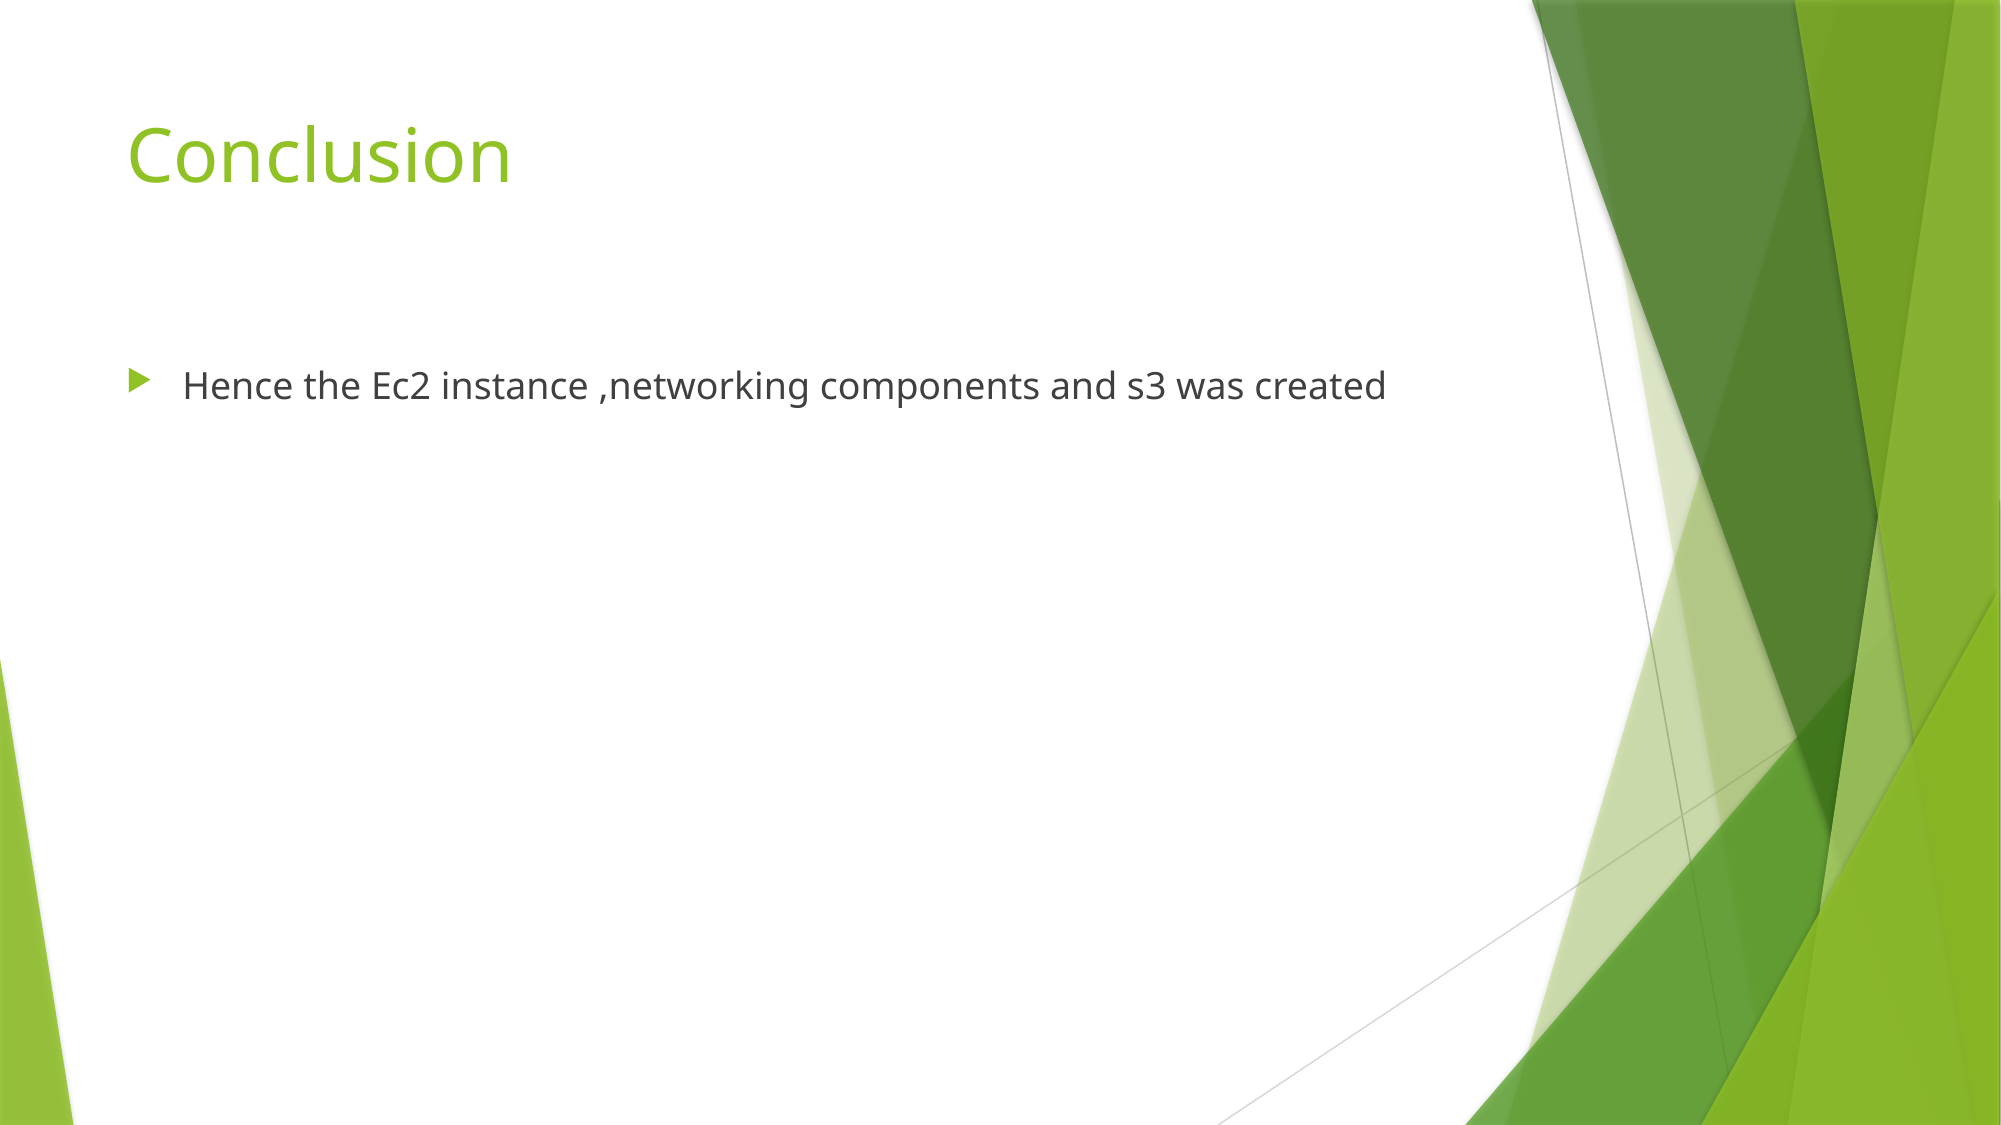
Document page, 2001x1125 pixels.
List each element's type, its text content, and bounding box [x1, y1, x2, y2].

list Hence the Ec2 instance ,networking components and s3 was created [111, 354, 1522, 992]
title Conclusion [111, 99, 1522, 317]
